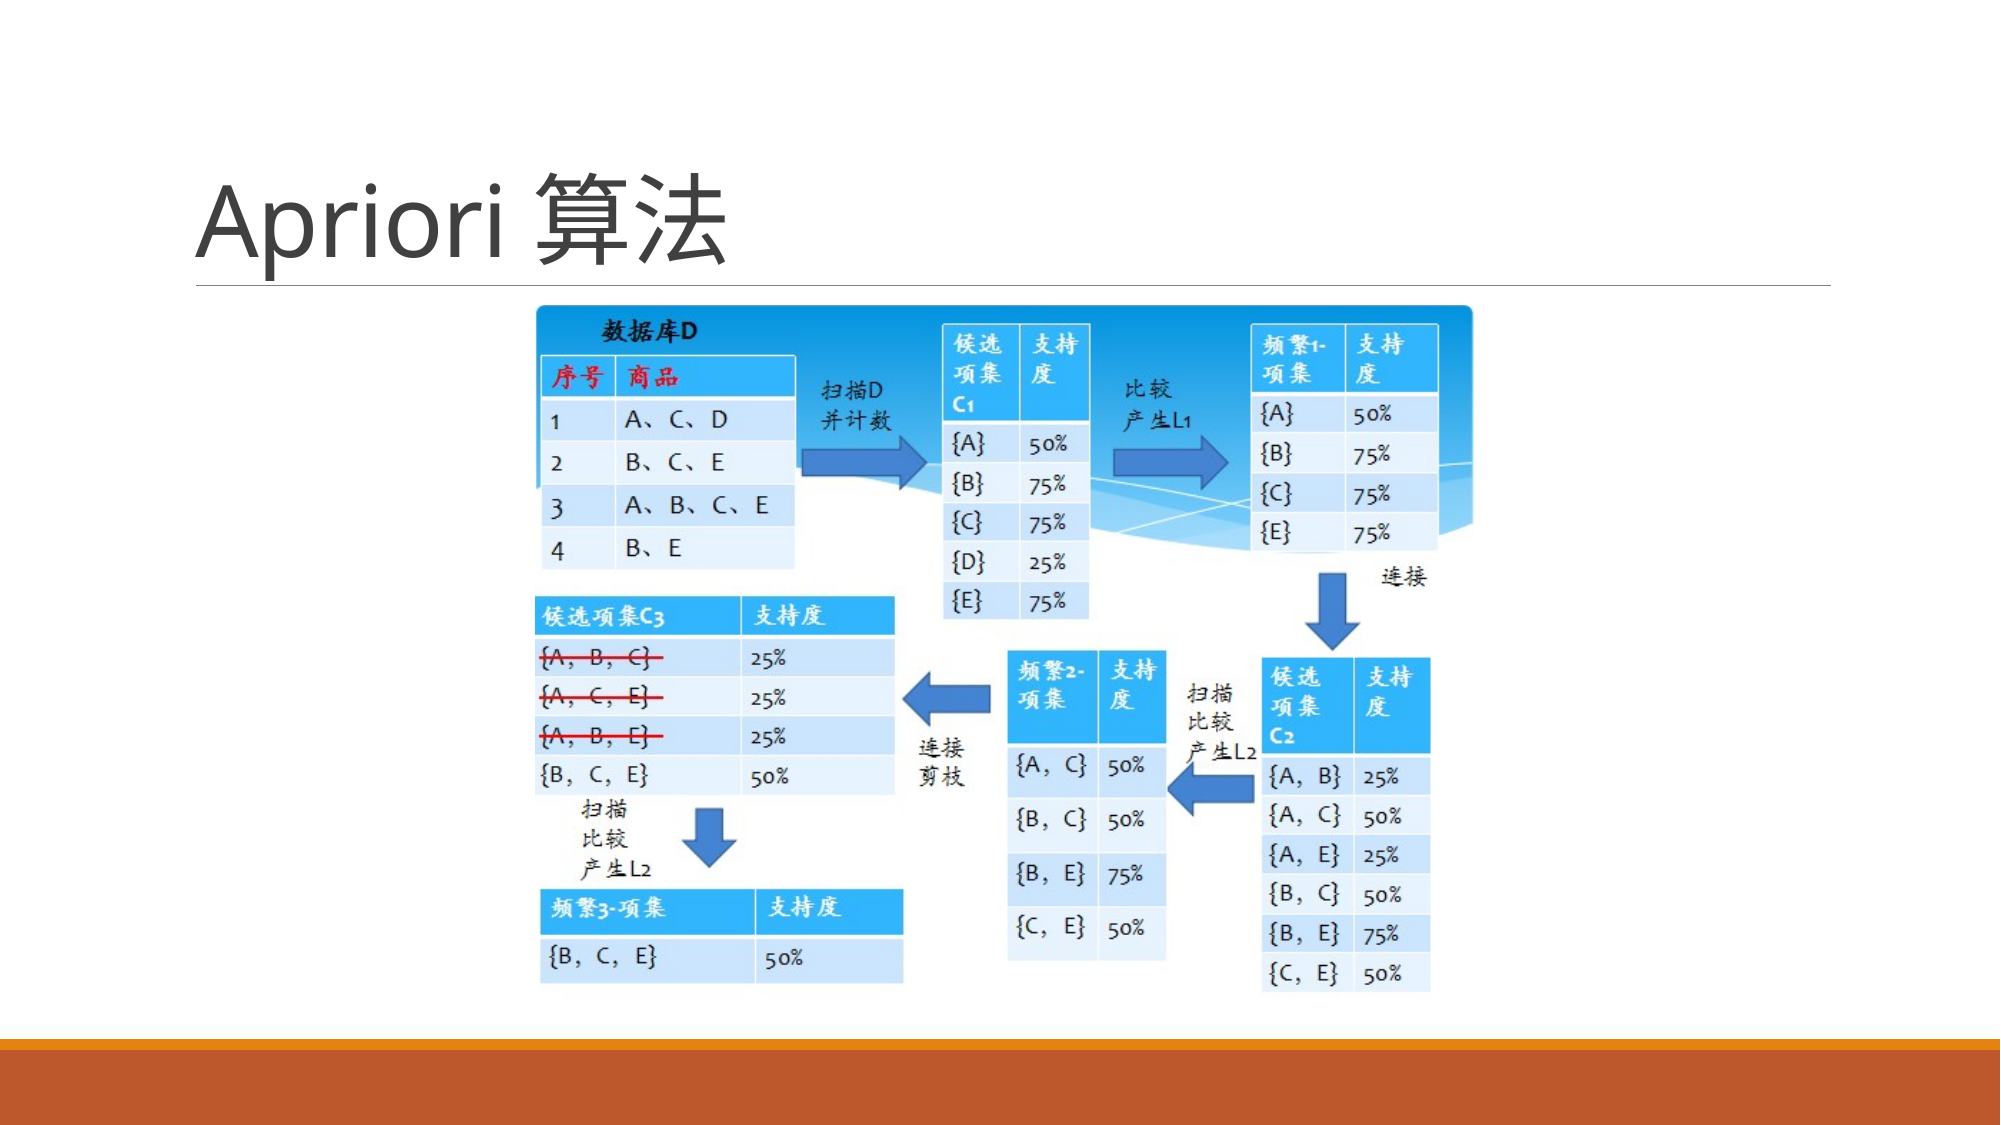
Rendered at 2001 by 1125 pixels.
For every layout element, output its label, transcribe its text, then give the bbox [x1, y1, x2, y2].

title Apriori算法 [180, 47, 1830, 285]
picture [534, 304, 1476, 1015]
